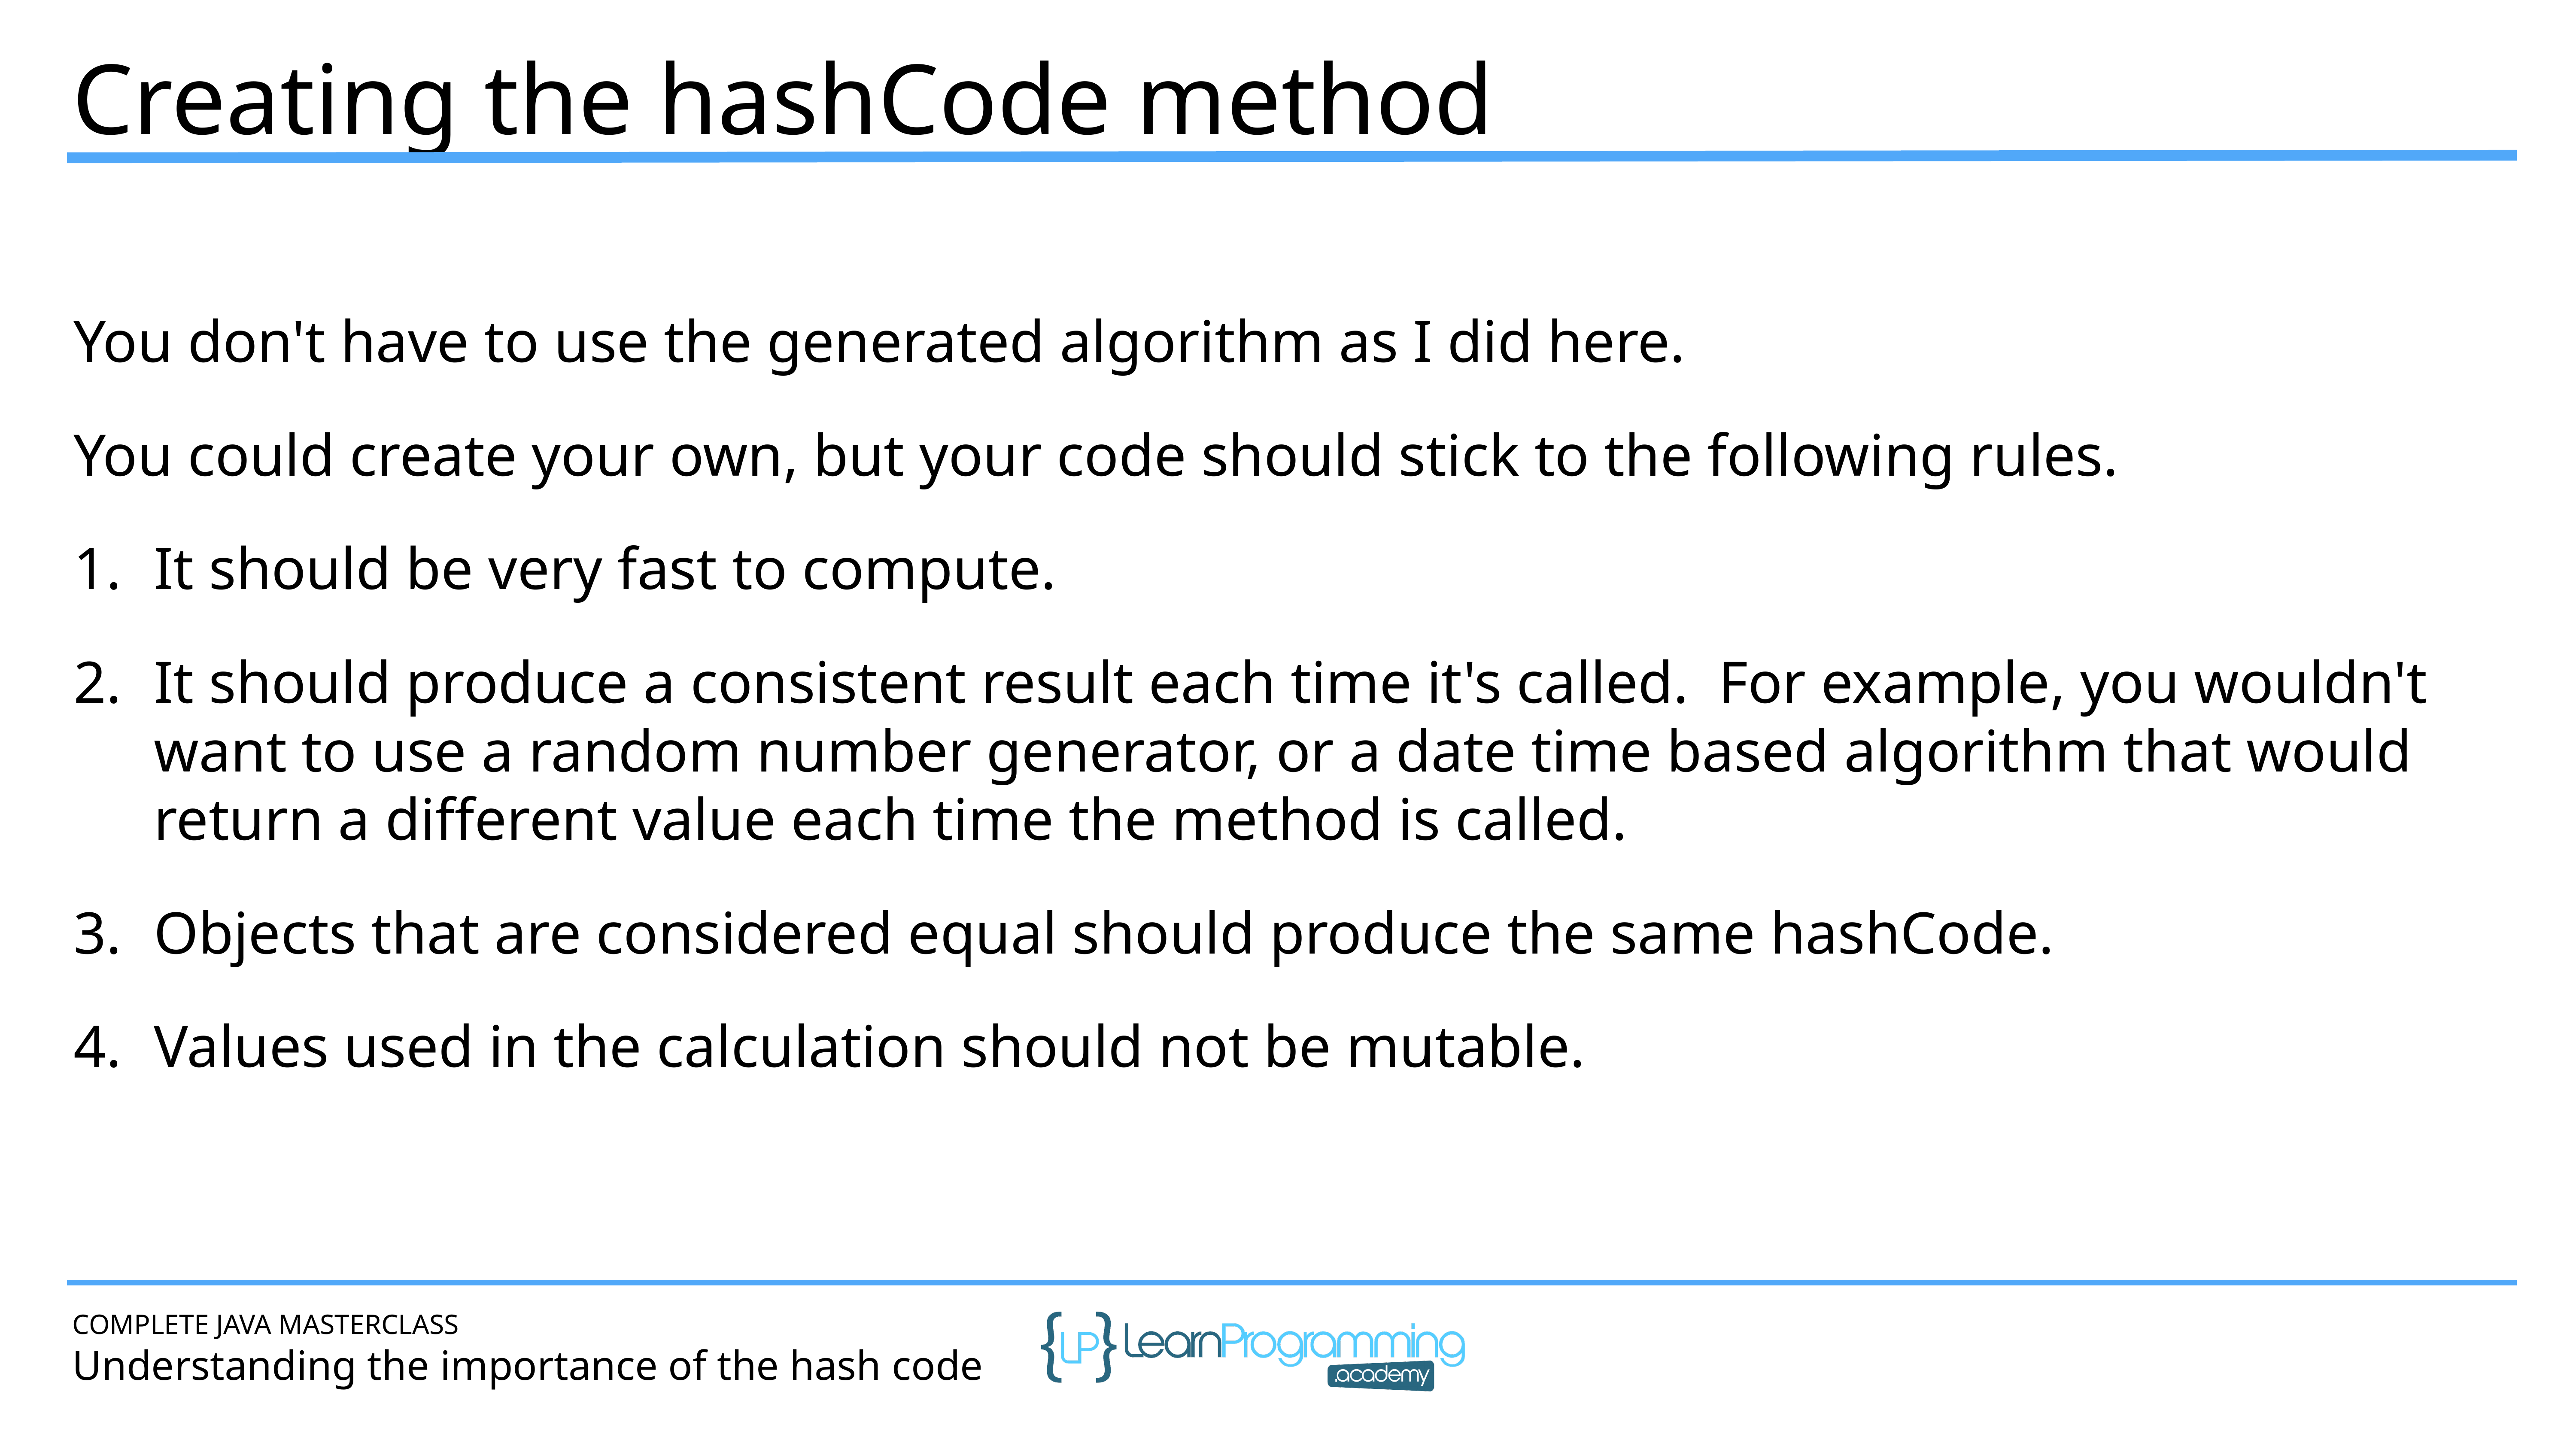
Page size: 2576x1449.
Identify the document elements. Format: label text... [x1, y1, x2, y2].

text_box COMPLETE JAVA MASTERCLASS Understanding the importance of the hash code [67, 1302, 1030, 1394]
text_box Creating the hashCode method [67, 32, 1500, 159]
picture [1032, 1302, 1477, 1400]
text_box You don't have to use the generated algorithm as I did here. You could create your own, but your code should stick to the following rules. It should be very fast to compute. It should produce a consistent result each time it's called. For example, you wouldn't want to use a random number generator, or a date time based algorithm that would return a different value each time the method is called. Objects that are considered equal should produce the same hashCode. Values used in the calculation should not be mutable. [67, 301, 2517, 1139]
